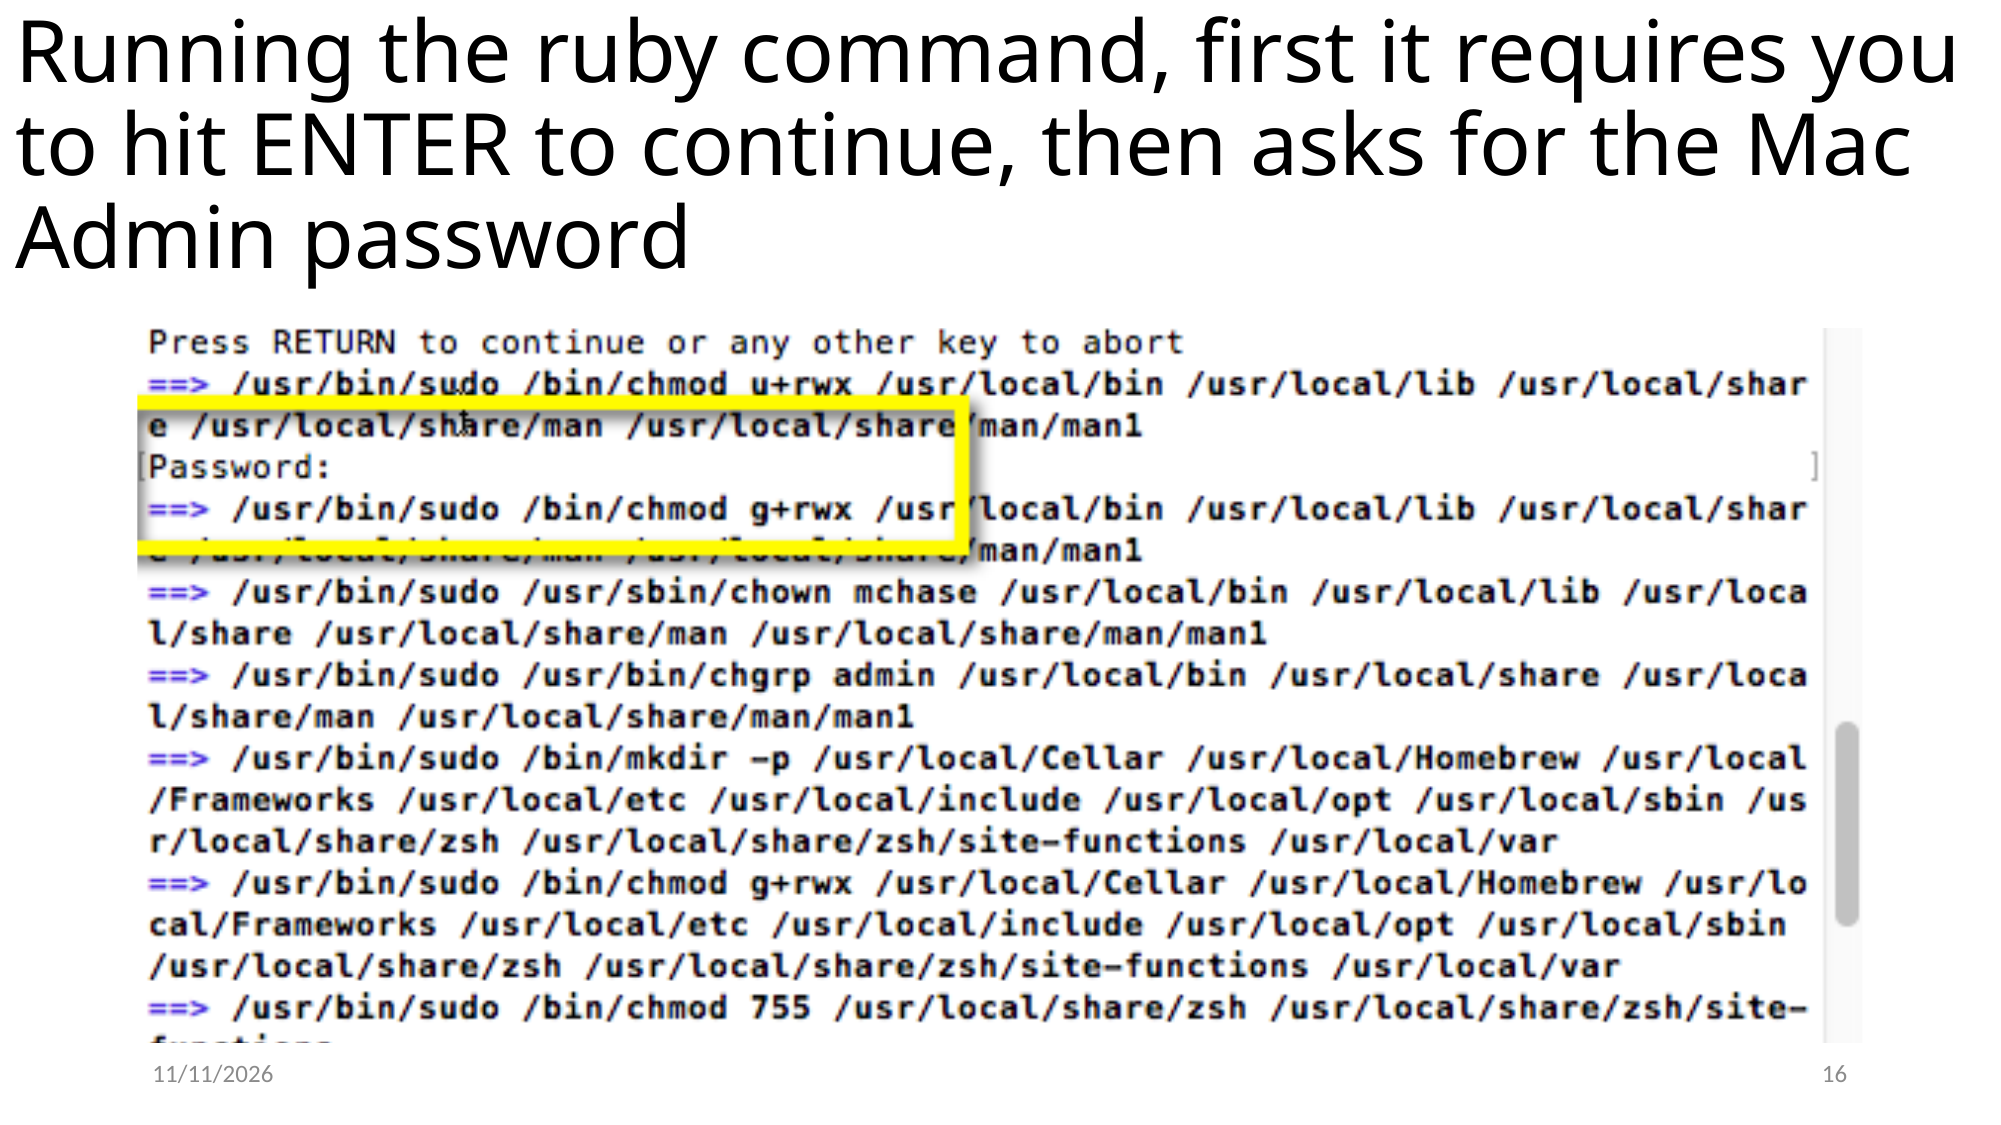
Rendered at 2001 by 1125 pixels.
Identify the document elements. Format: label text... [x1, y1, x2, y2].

title Running the ruby command, first it requires you to hit ENTER to continue, then asks for the Mac Admin password [0, 0, 2000, 296]
slide_number 16 [1412, 1043, 1863, 1103]
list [137, 328, 1863, 1043]
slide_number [137, 1043, 588, 1103]
